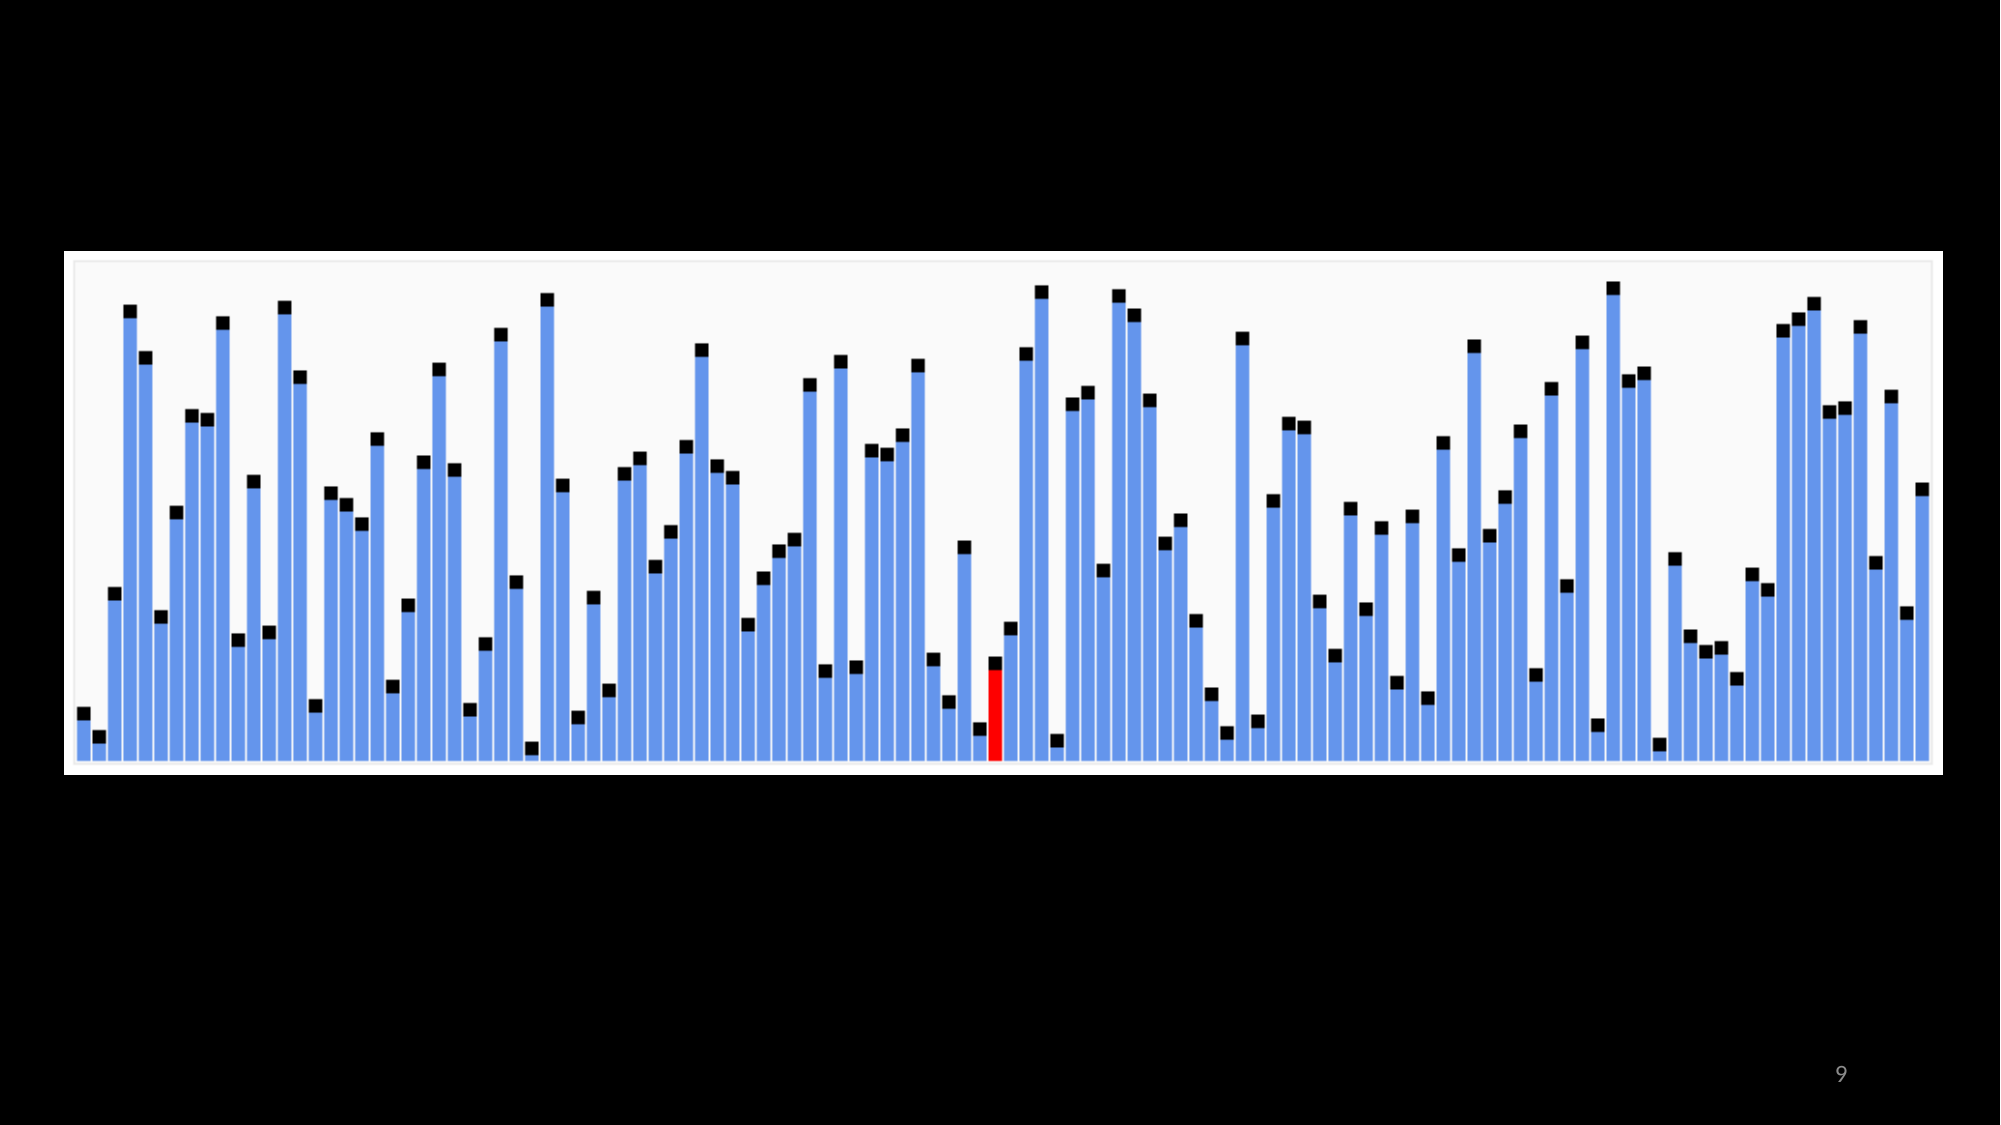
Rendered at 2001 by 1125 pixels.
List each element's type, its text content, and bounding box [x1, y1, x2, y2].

slide_number 9 [1412, 1042, 1863, 1103]
picture [64, 251, 1943, 775]
